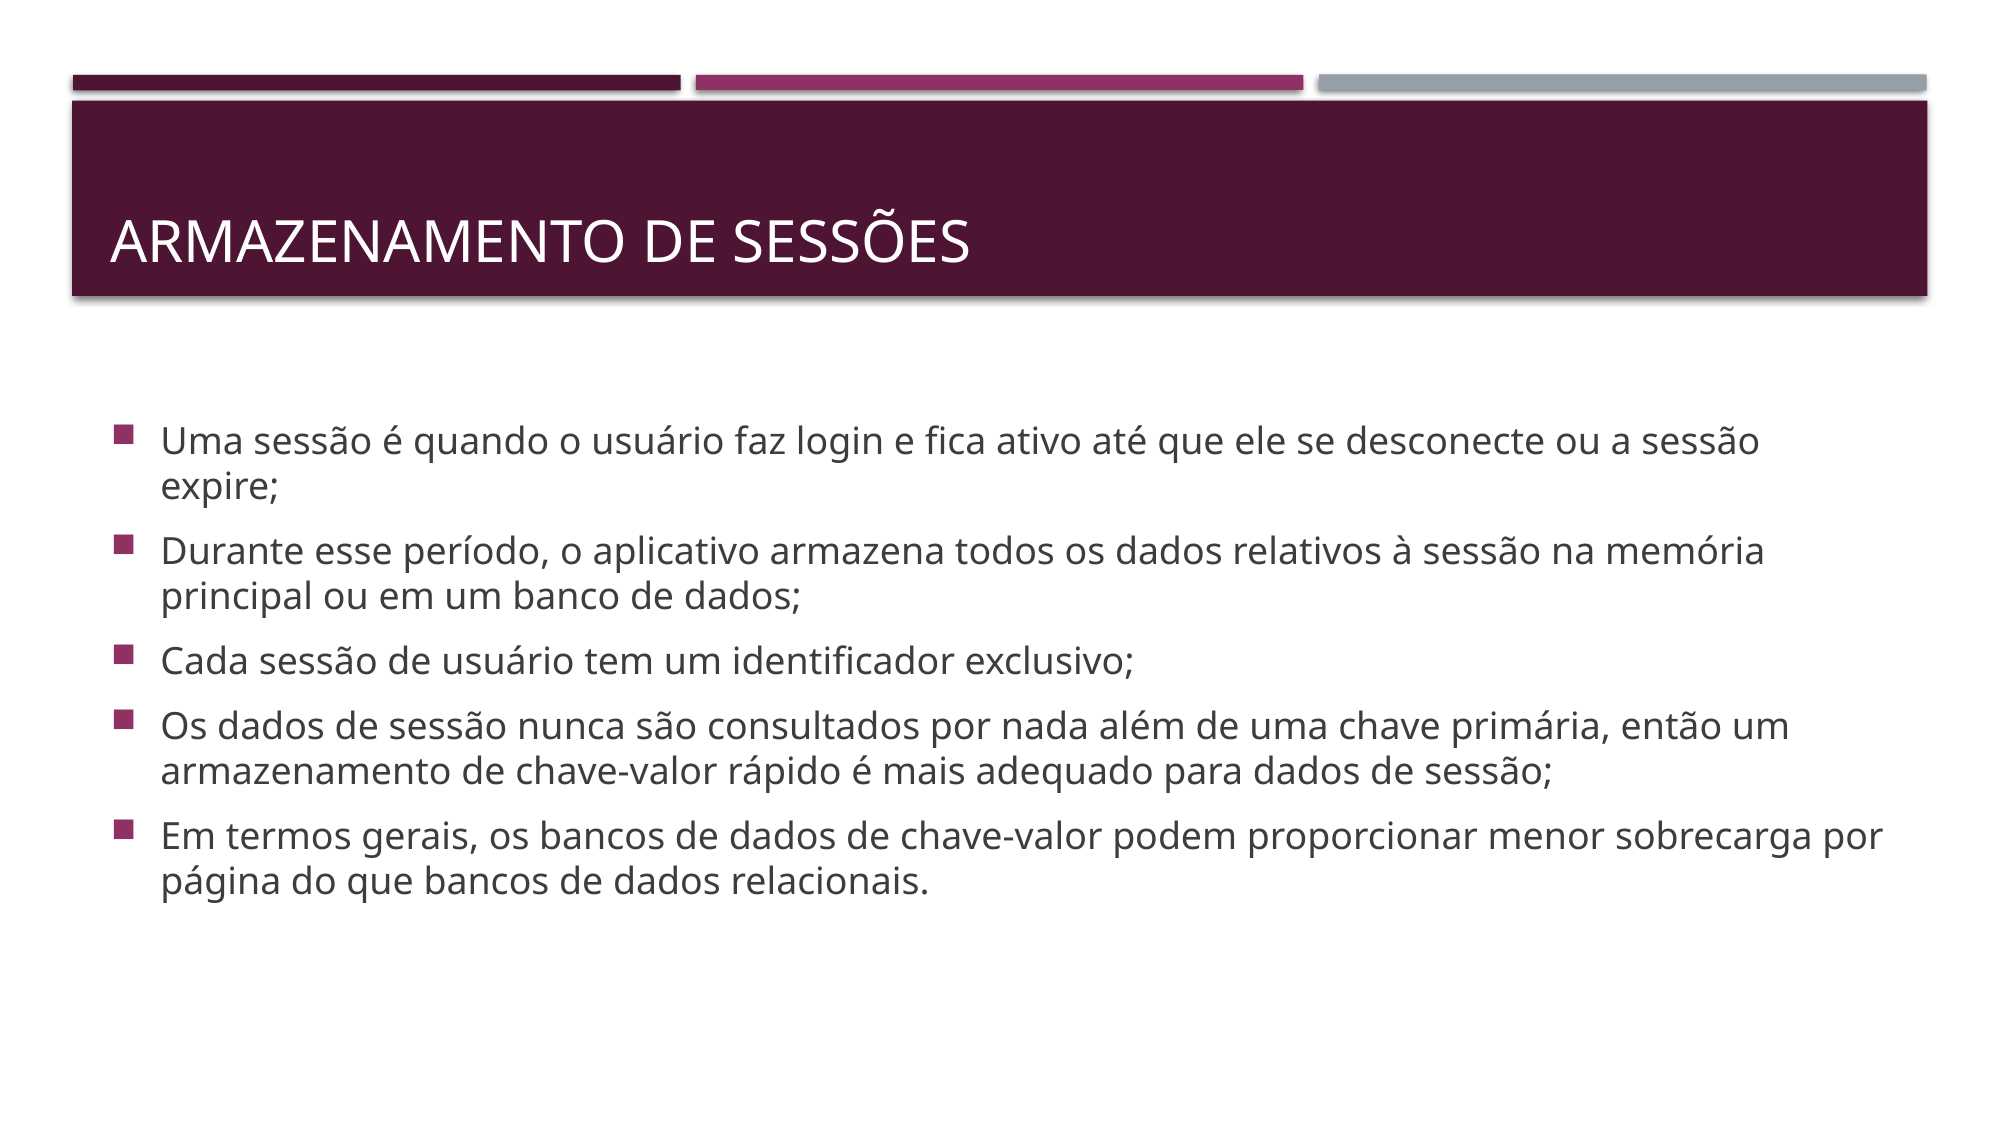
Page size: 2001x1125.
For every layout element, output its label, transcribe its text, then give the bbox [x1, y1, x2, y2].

title Armazenamento de sessões [95, 115, 1905, 282]
list Uma sessão é quando o usuário faz login e fica ativo até que ele se desconecte ou a sessão expire; Durante esse período, o aplicativo armazena todos os dados relativos à sessão na memória principal ou em um banco de dados; Cada sessão de usuário tem um identificador exclusivo; Os dados de sessão nunca são consultados por nada além de uma chave primária, então um armazenamento de chave-valor rápido é mais adequado para dados de sessão; Em termos gerais, os bancos de dados de chave-valor podem proporcionar menor sobrecarga por página do que bancos de dados relacionais. [95, 357, 1905, 962]
